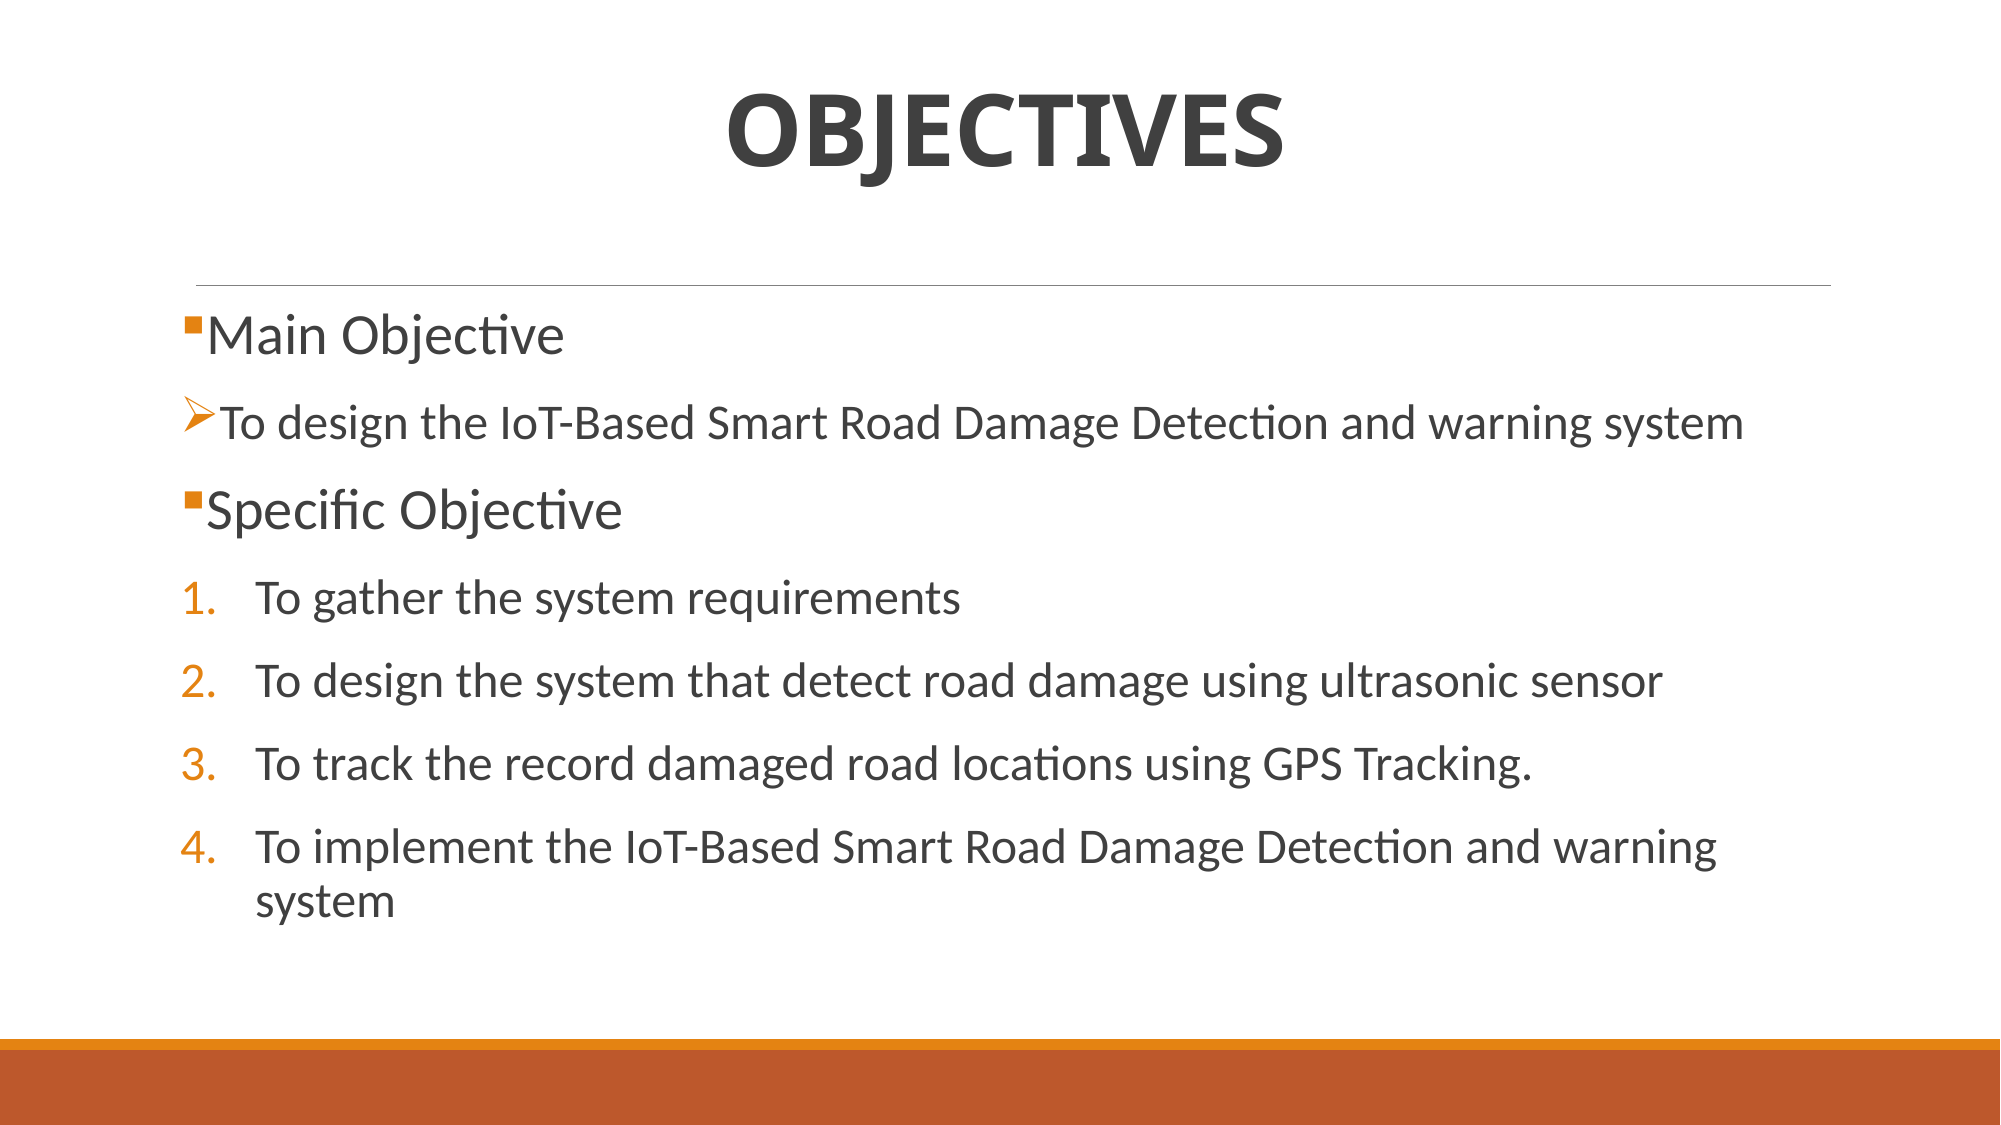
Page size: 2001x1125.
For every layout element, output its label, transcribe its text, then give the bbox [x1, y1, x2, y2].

title OBJECTIVES [180, 47, 1830, 194]
list Main Objective To design the IoT-Based Smart Road Damage Detection and warning system Specific Objective To gather the system requirements To design the system that detect road damage using ultrasonic sensor To track the record damaged road locations using GPS Tracking. To implement the IoT-Based Smart Road Damage Detection and warning system [180, 296, 1830, 1034]
